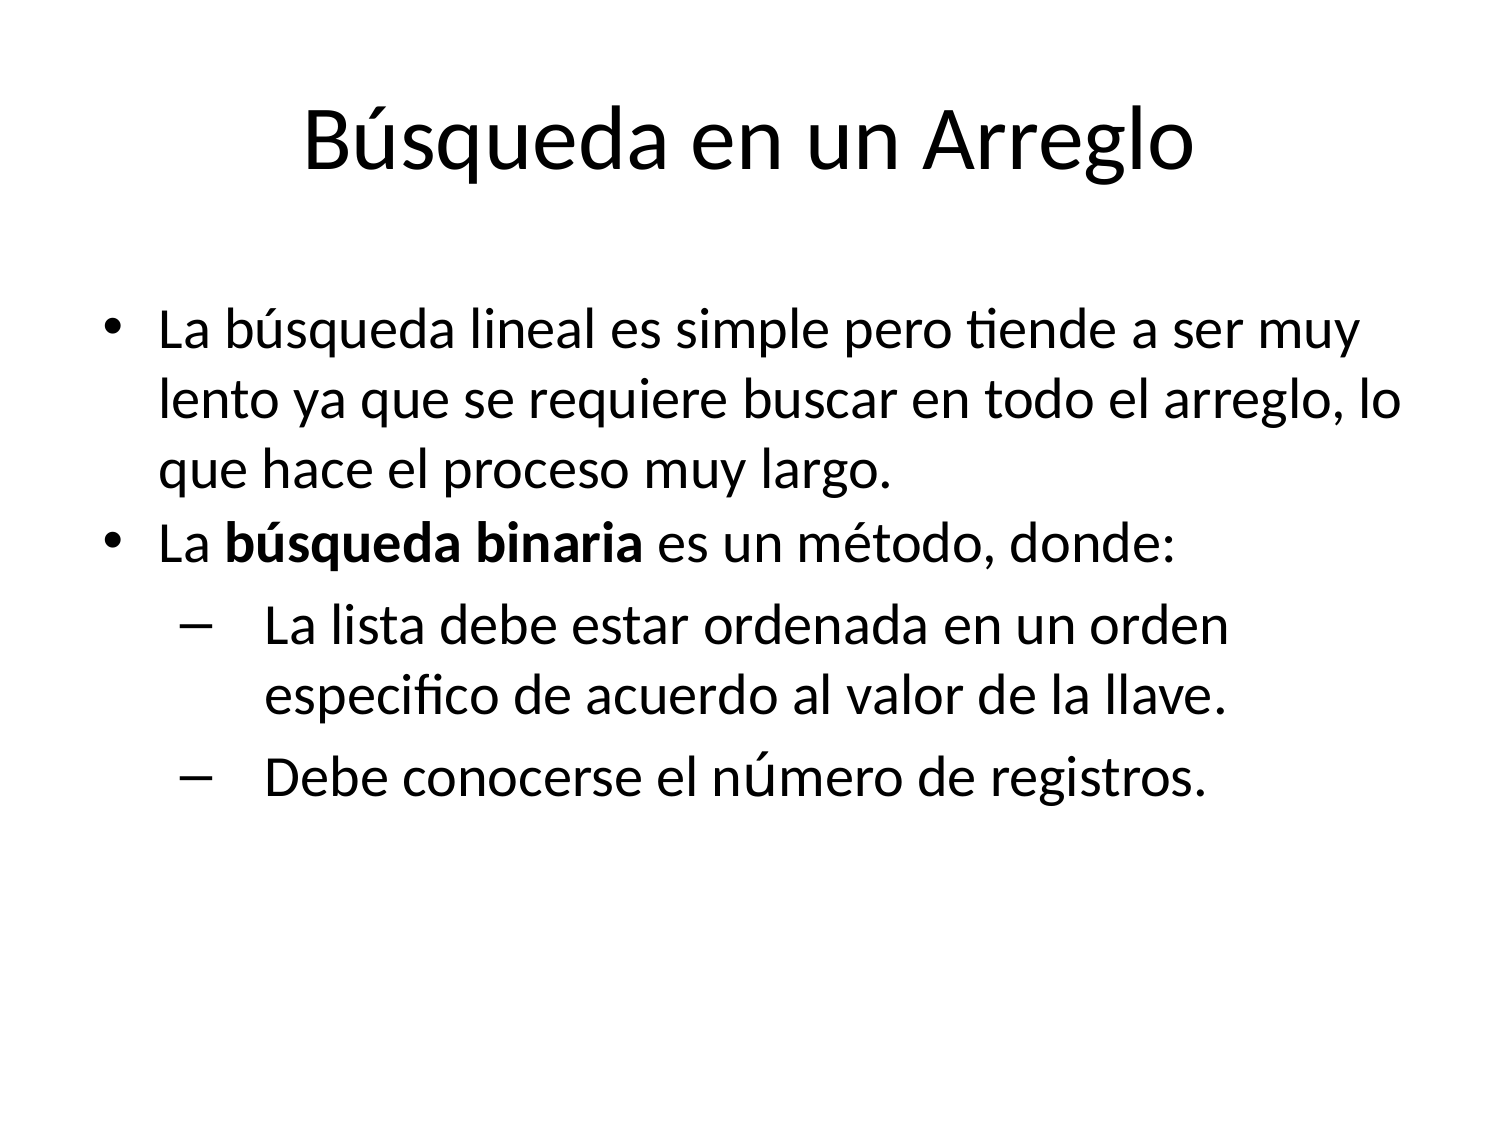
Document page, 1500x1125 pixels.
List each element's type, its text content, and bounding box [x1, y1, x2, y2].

title Búsqueda en un Arreglo [75, 62, 1425, 196]
list La búsqueda lineal es simple pero tiende a ser muy lento ya que se requiere buscar en todo el arreglo, lo que hace el proceso muy largo. La búsqueda binaria es un método, donde: La lista debe estar ordenada en un orden especifico de acuerdo al valor de la llave. Debe conocerse el número de registros. [87, 282, 1434, 1025]
